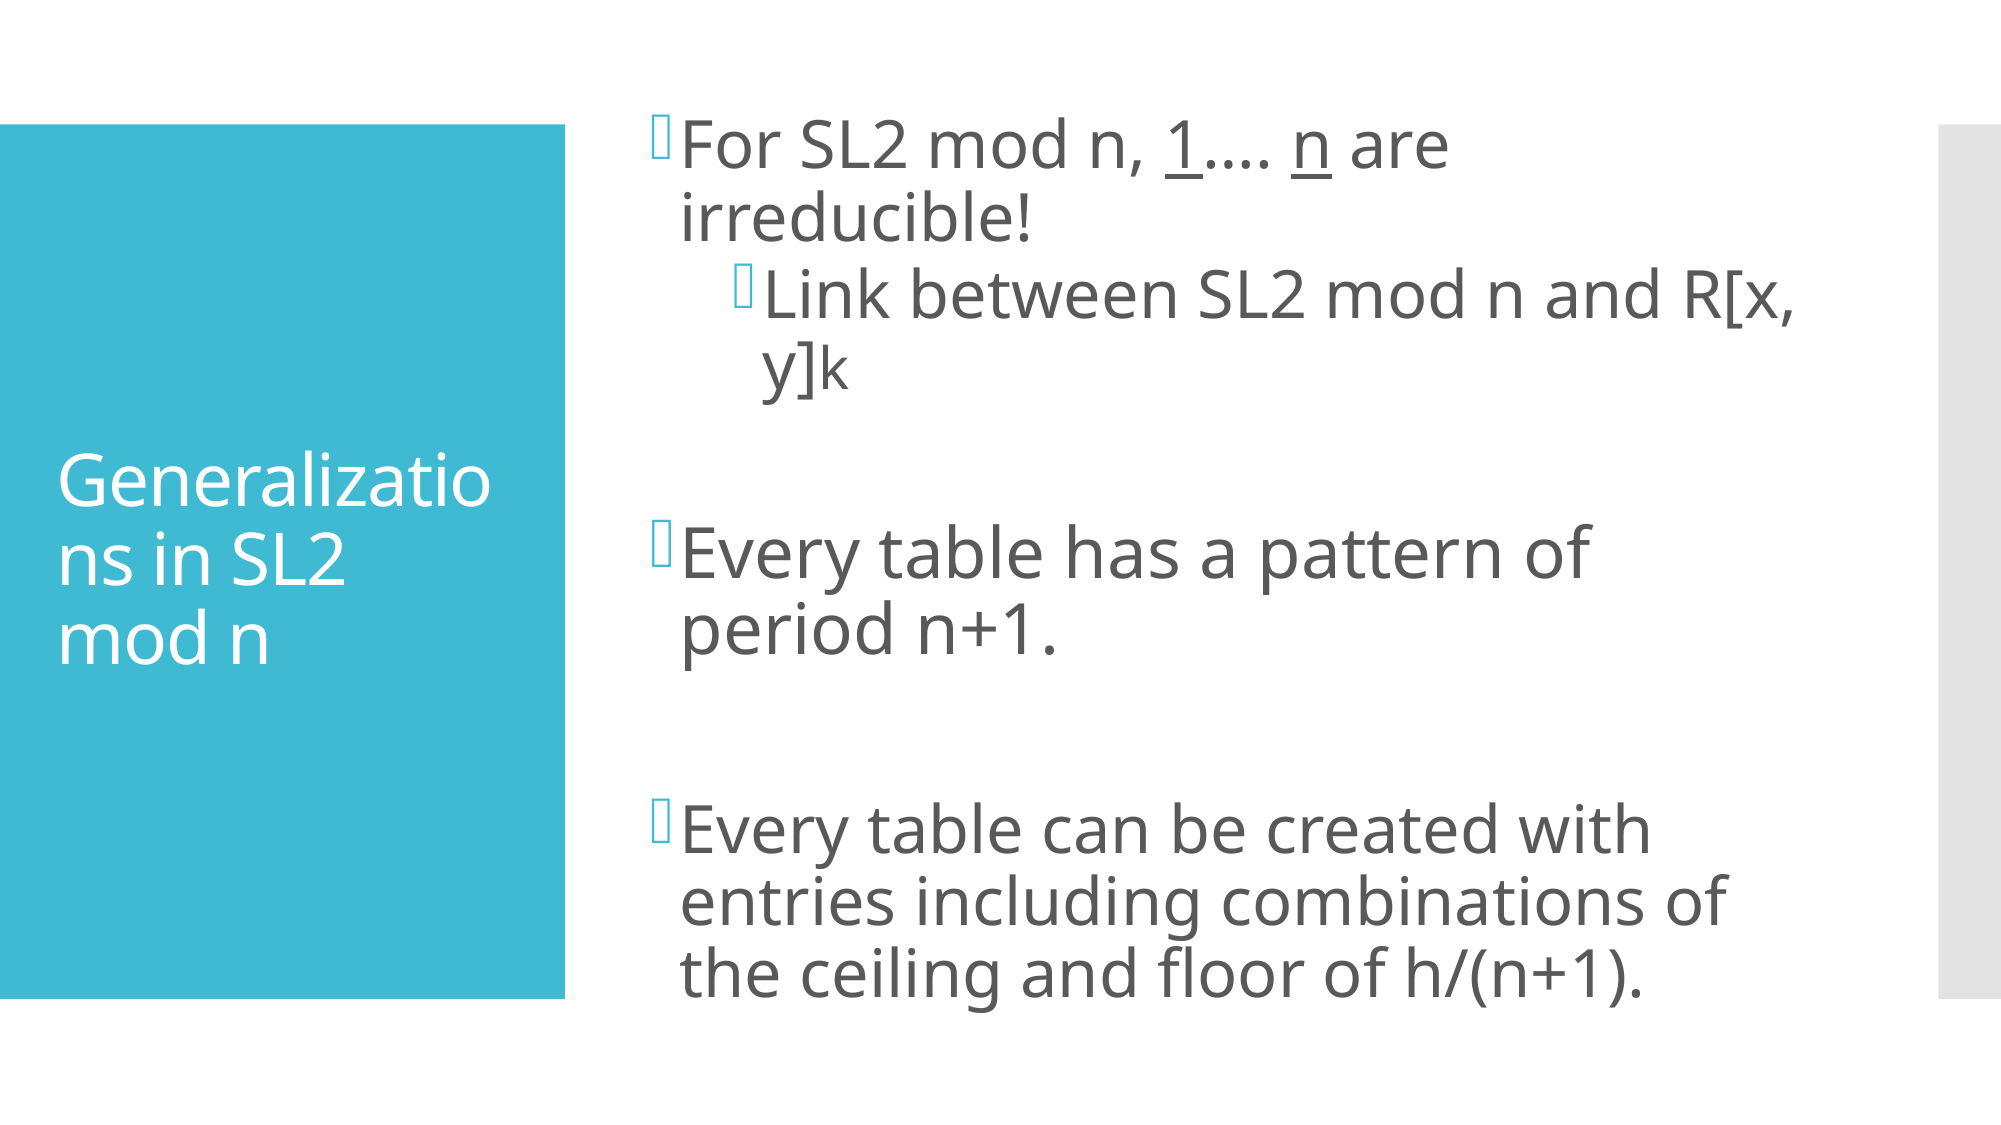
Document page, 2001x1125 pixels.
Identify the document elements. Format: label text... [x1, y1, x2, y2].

title Generalizations in SL2 mod n [41, 184, 525, 940]
list For SL2 mod n, 1…. n are irreducible! Link between SL2 mod n and R[x, y]k Every table has a pattern of period n+1. Every table can be created with entries including combinations of the ceiling and floor of h/(n+1). [634, 141, 1835, 982]
